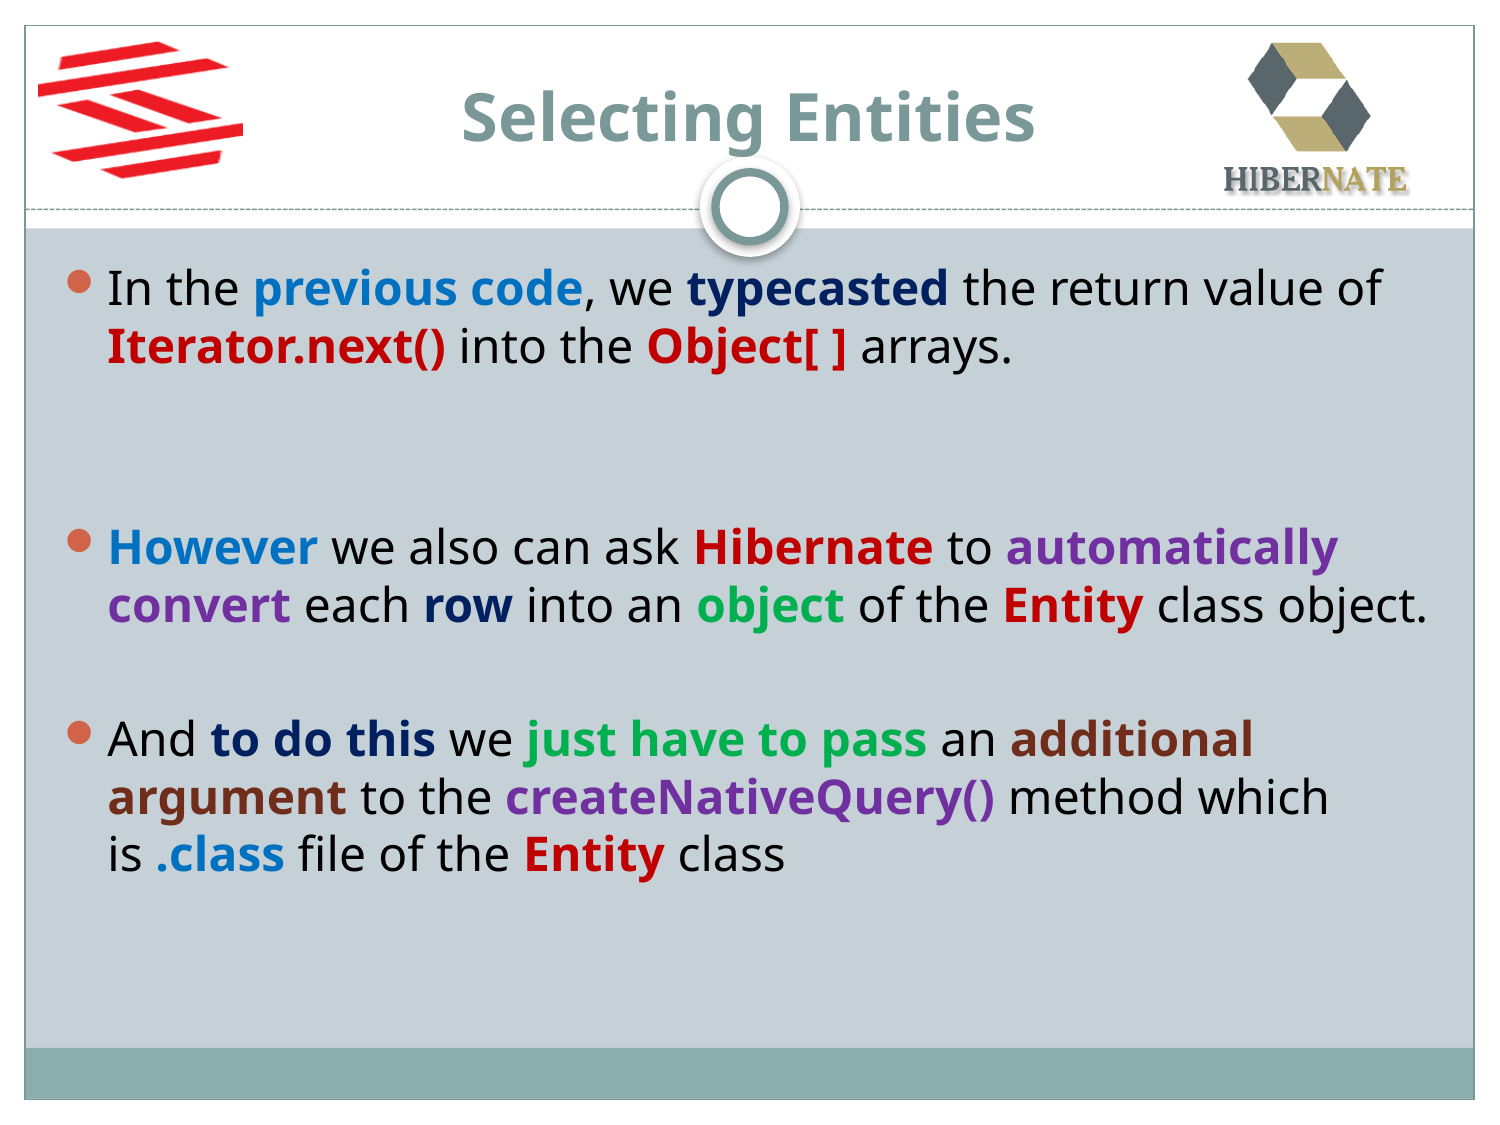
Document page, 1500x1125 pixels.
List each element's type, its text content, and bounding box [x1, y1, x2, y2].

picture [37, 40, 243, 185]
title Selecting Entities [237, 37, 1450, 162]
picture [1223, 42, 1411, 197]
list In the previous code, we typecasted the return value of Iterator.next() into the Object[ ] arrays. However we also can ask Hibernate to automatically convert each row into an object of the Entity class object. And to do this we just have to pass an additional argument to the createNativeQuery() method which is .class file of the Entity class [49, 250, 1445, 1001]
